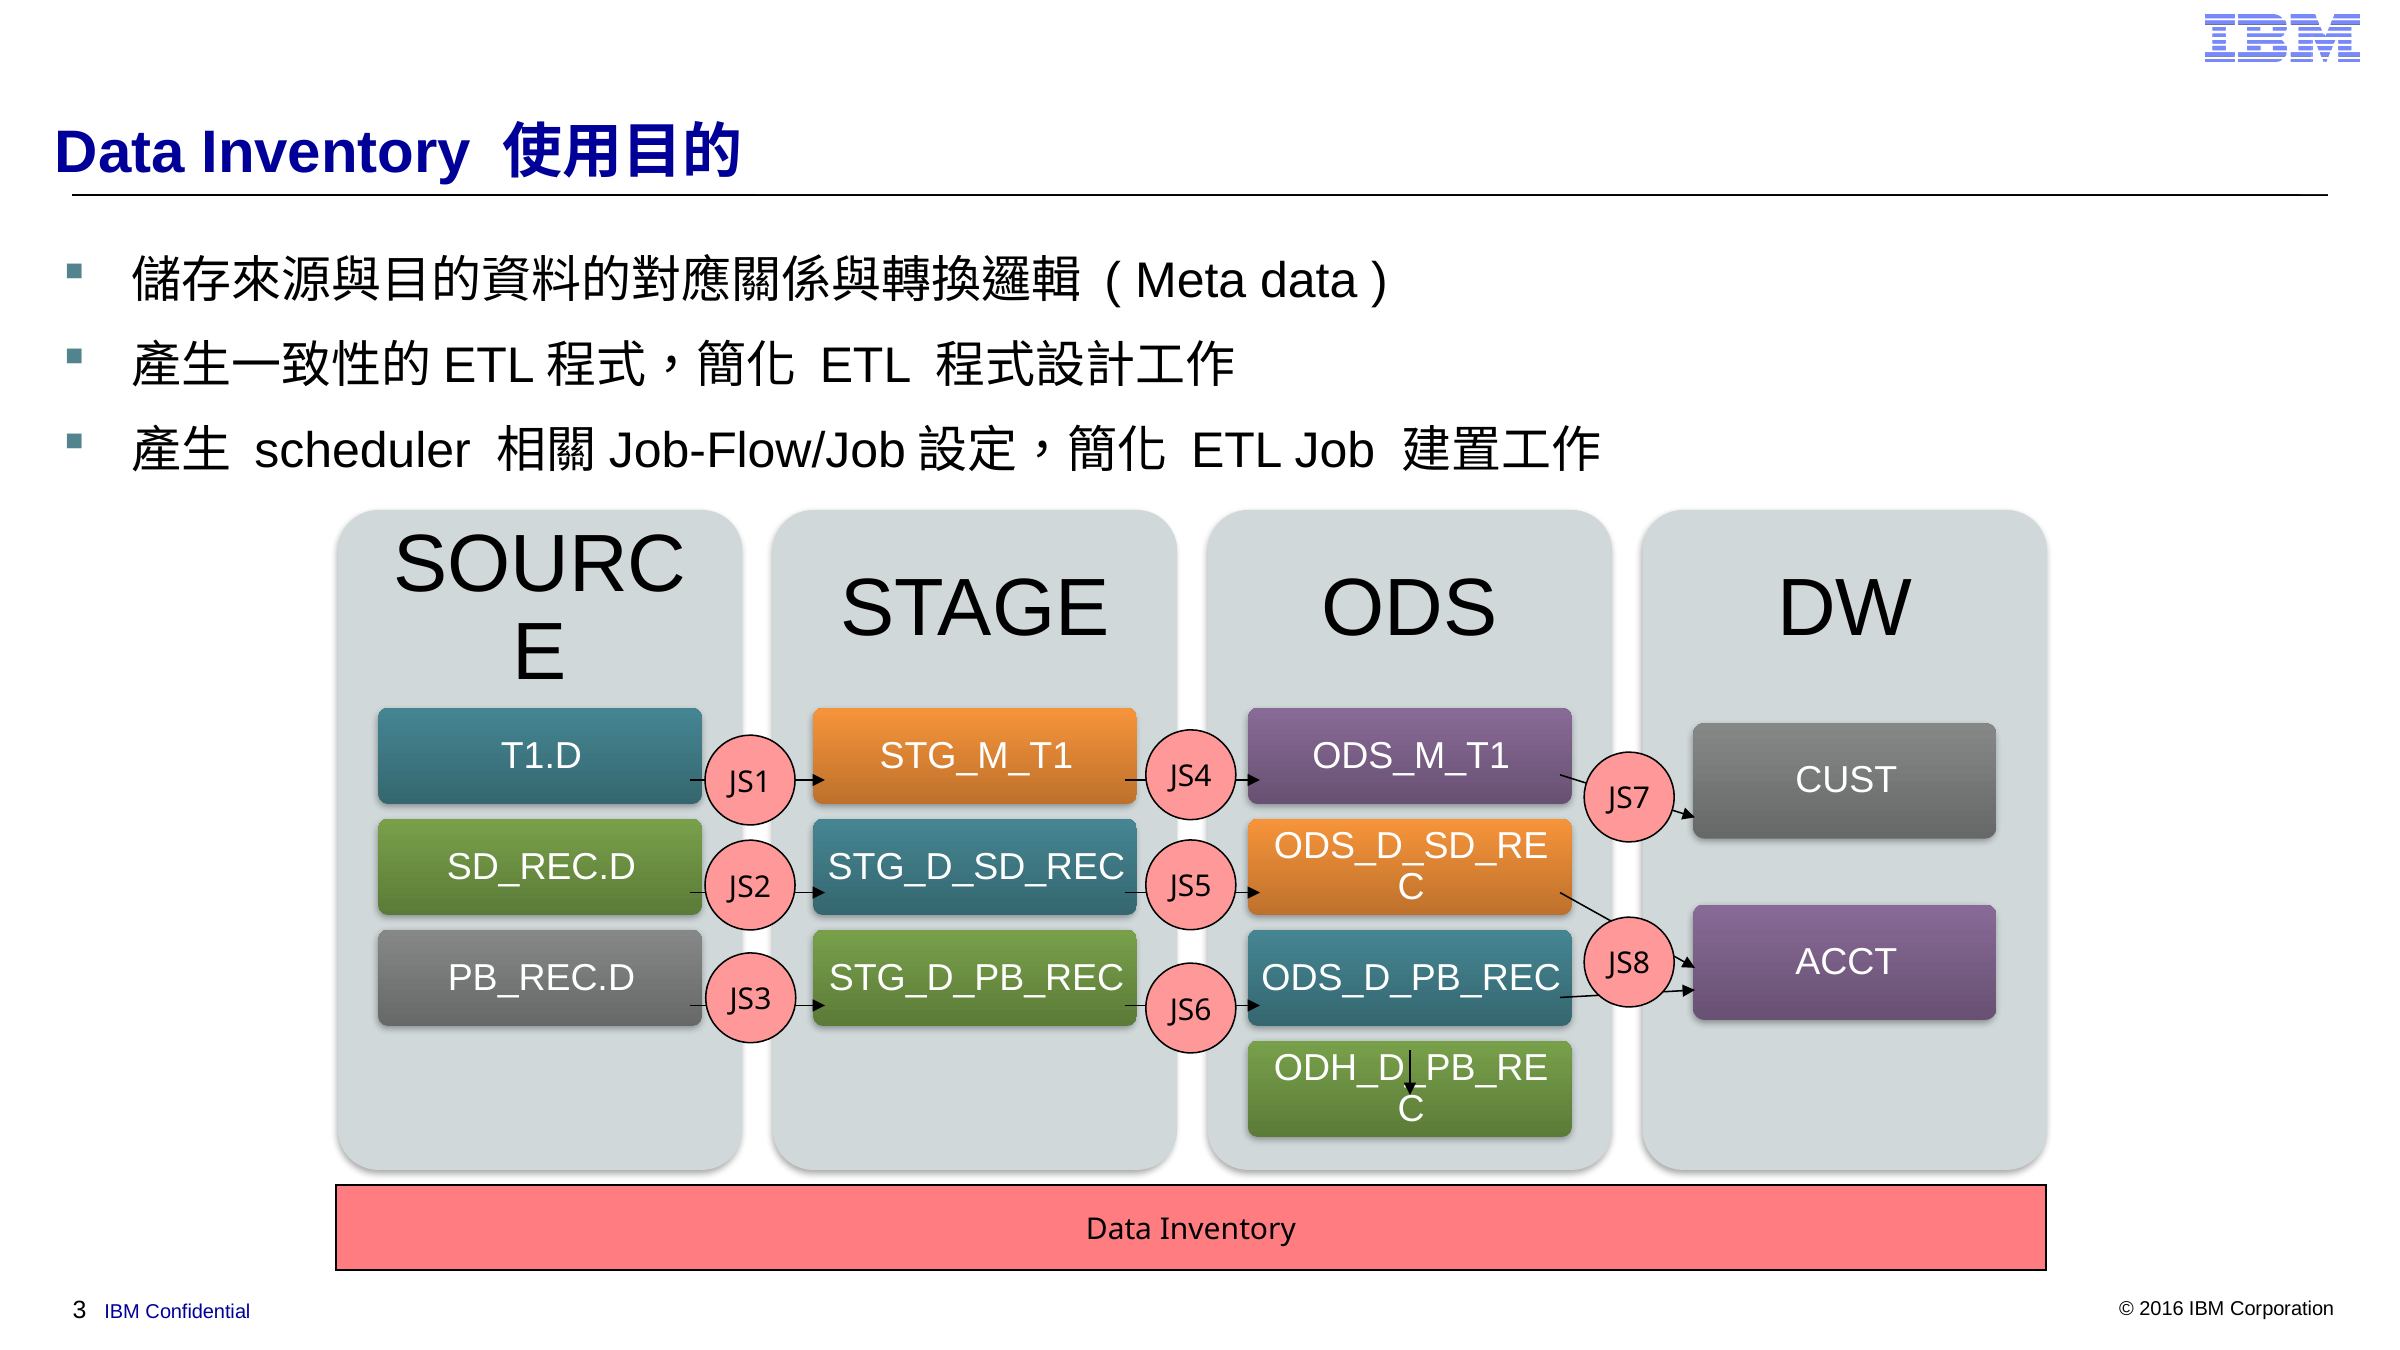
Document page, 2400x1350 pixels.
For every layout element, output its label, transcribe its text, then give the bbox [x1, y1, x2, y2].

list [337, 509, 2048, 1171]
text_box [689, 779, 826, 1006]
picture [2205, 14, 2360, 62]
list 儲存來源與目的資料的對應關係與轉換邏輯 ( Meta data ) 產生一致性的ETL程式，簡化 ETL 程式設計工作 產生 scheduler 相關Job-Flow/Job設定，簡化 ETL Job 建置工作 [47, 239, 2329, 526]
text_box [1559, 774, 1696, 818]
title Data Inventory 使用目的 [39, 44, 2261, 194]
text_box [1124, 779, 1261, 1006]
text_box Data Inventory [335, 1185, 2046, 1271]
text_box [1559, 989, 1696, 998]
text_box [1559, 892, 1696, 969]
